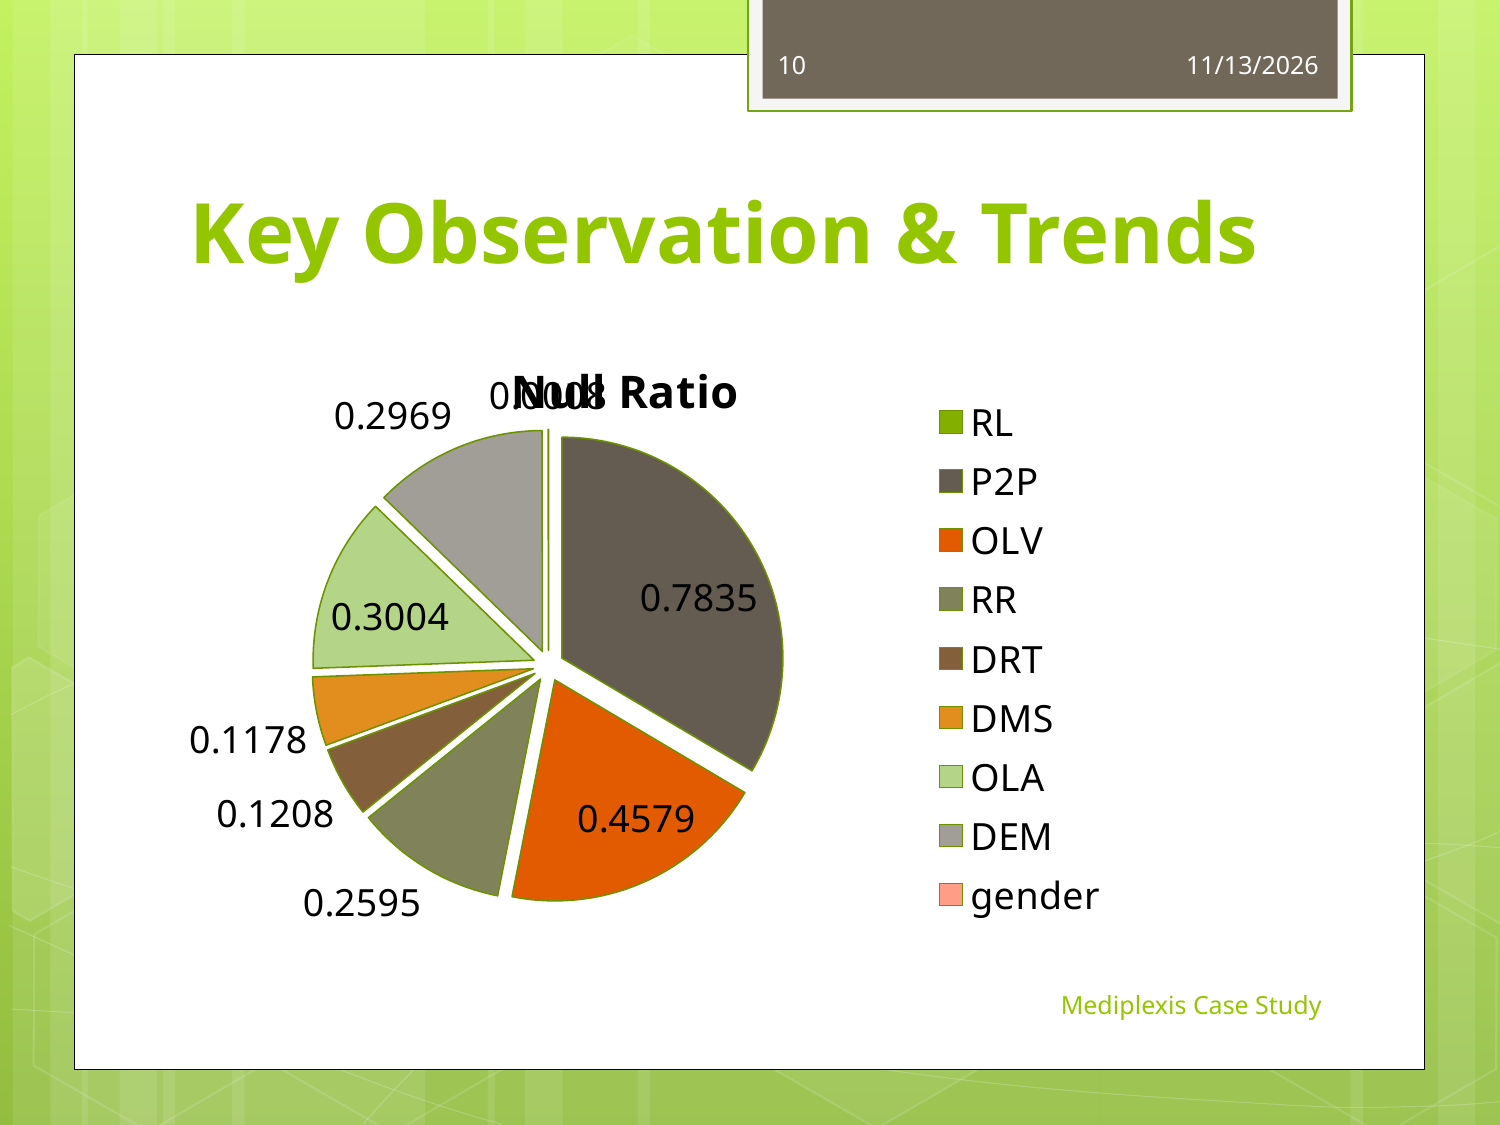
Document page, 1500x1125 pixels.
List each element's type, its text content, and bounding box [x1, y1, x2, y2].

title Key Observation & Trends [174, 99, 1328, 288]
slide_number 10 [762, 36, 982, 97]
chart [124, 324, 1126, 992]
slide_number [983, 36, 1334, 97]
footer Mediplexis Case Study [762, 975, 1337, 1035]
